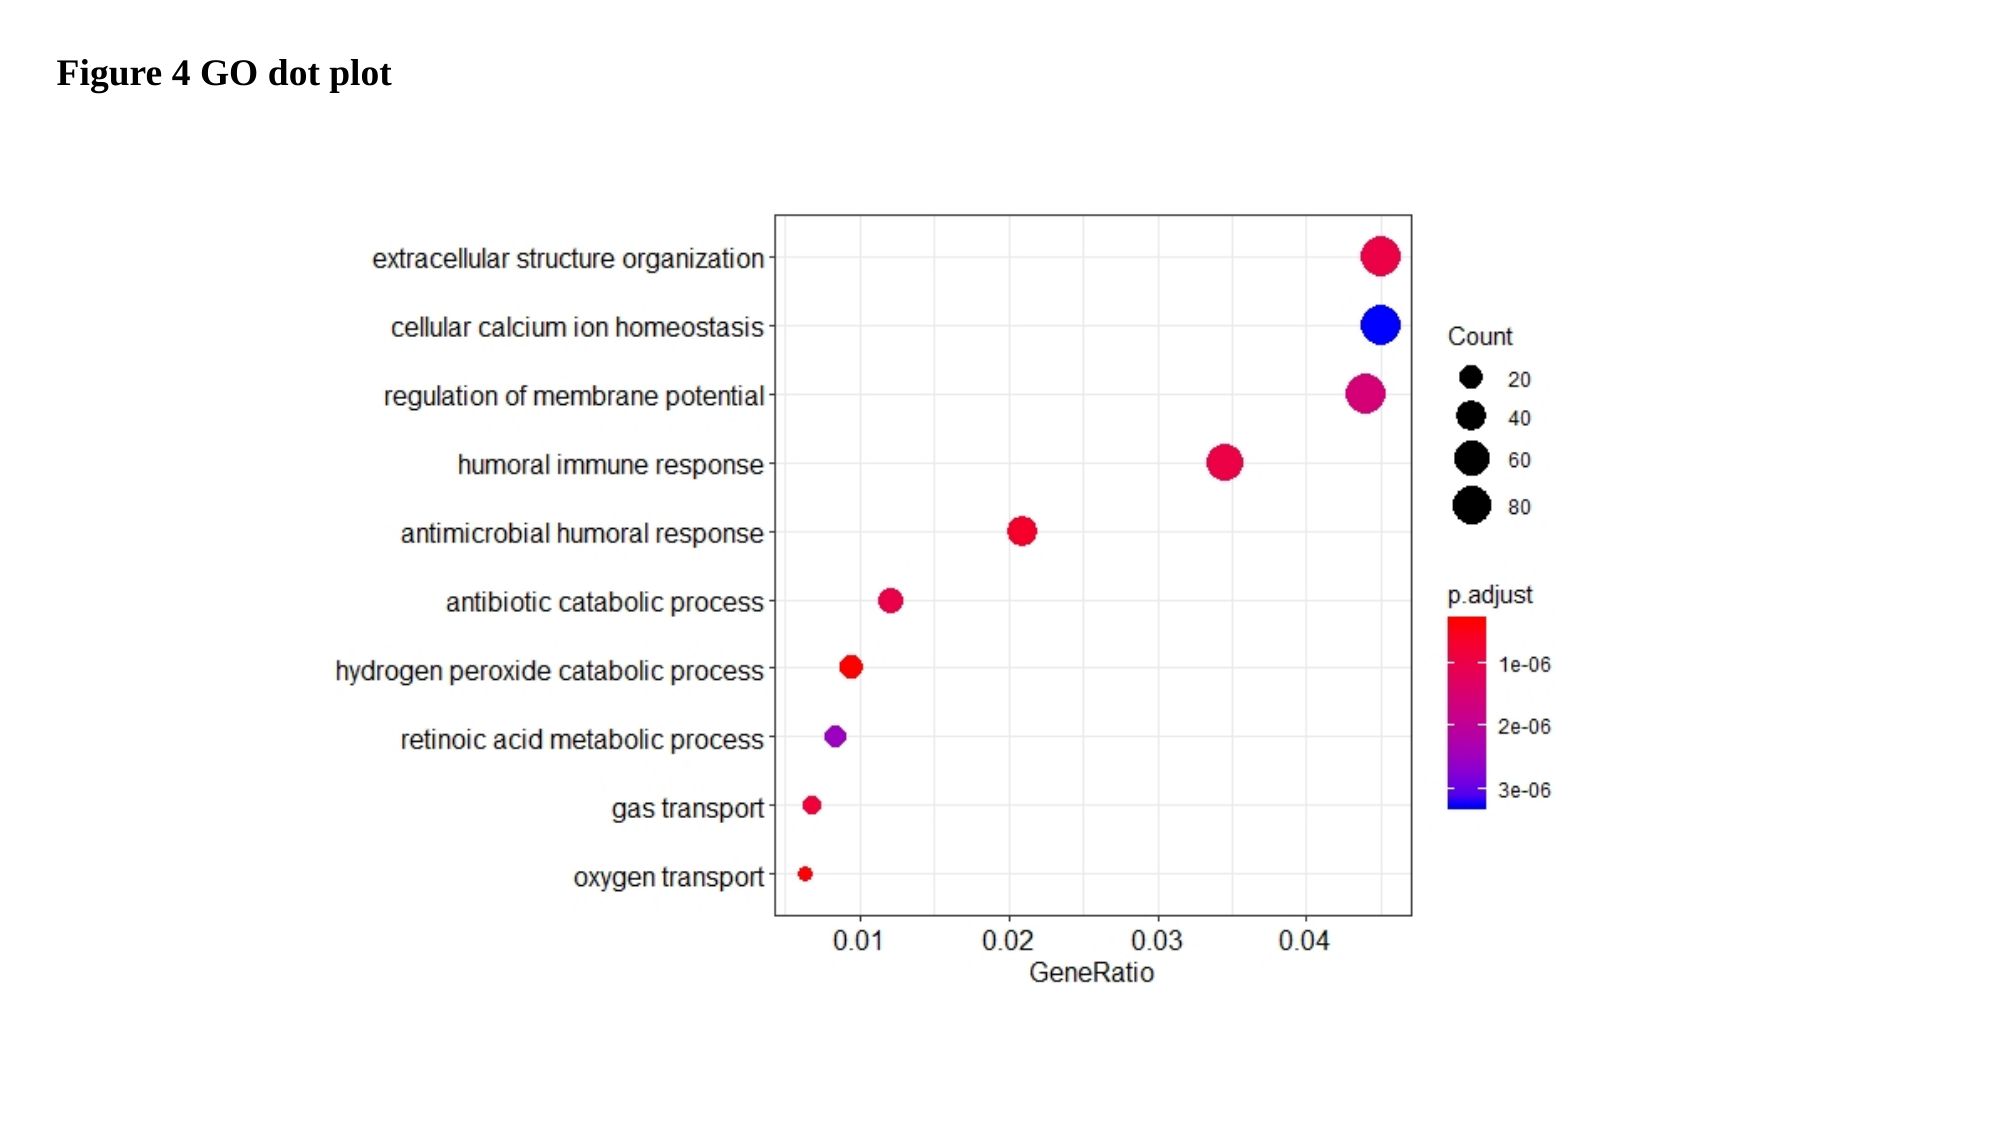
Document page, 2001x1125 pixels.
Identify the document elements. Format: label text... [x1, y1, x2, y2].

picture [324, 161, 1577, 999]
text_box Figure 4 GO dot plot [41, 40, 437, 101]
